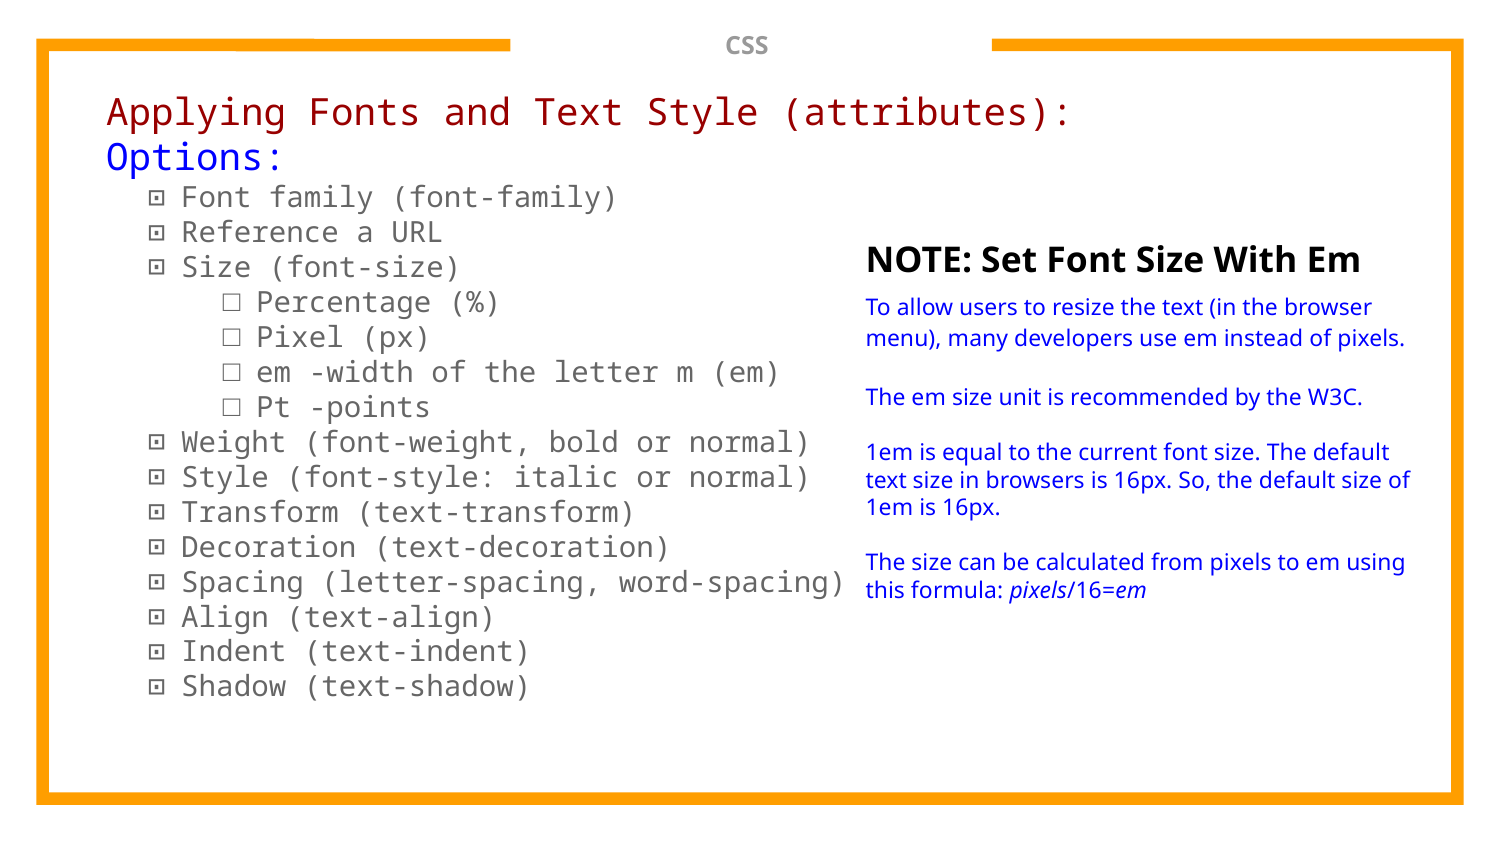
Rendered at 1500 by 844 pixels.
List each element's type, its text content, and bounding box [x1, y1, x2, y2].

list Applying Fonts and Text Style (attributes): Options: Font family (font-family) Reference a URL Size (font-size) Percentage (%) Pixel (px) em -width of the letter m (em) Pt -points Weight (font-weight, bold or normal) Style (font-style: italic or normal) Transform (text-transform) Decoration (text-decoration) Spacing (letter-spacing, word-spacing) Align (text-align) Indent (text-indent) Shadow (text-shadow) [91, 73, 1435, 165]
text_box NOTE: Set Font Size With Em To allow users to resize the text (in the browser menu), many developers use em instead of pixels. The em size unit is recommended by the W3C. 1em is equal to the current font size. The default text size in browsers is 16px. So, the default size of 1em is 16px. The size can be calculated from pixels to em using this formula: pixels/16=em [850, 225, 1429, 670]
title CSS [531, 15, 969, 73]
